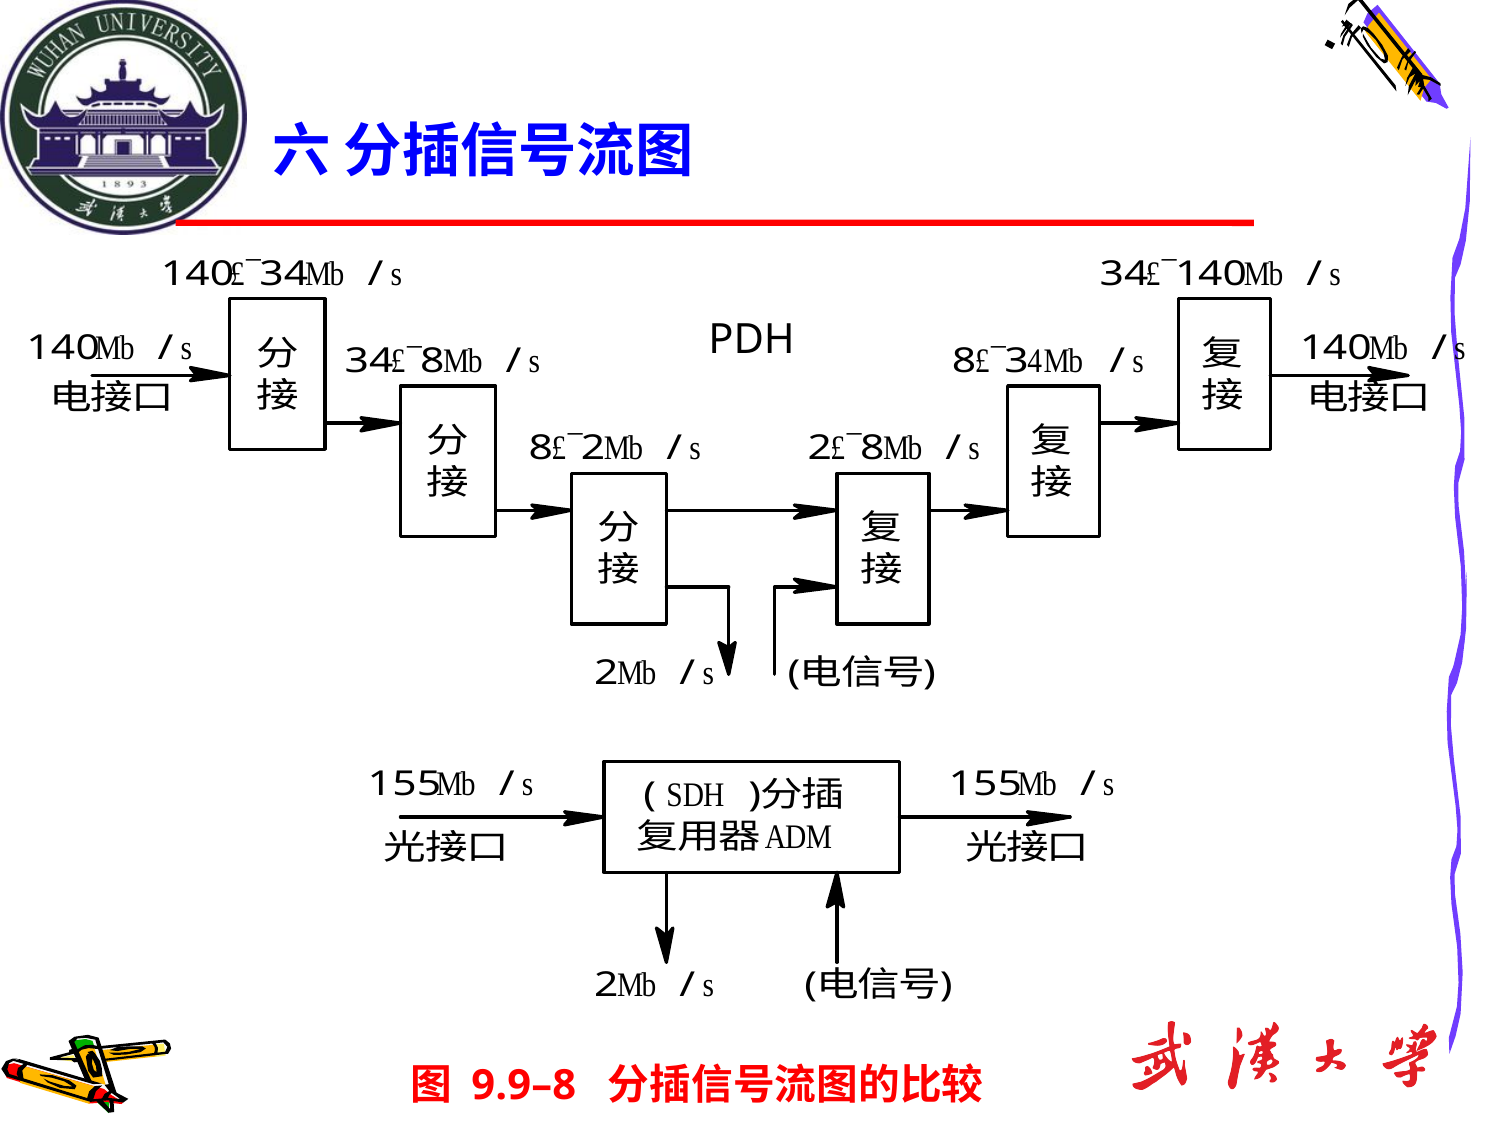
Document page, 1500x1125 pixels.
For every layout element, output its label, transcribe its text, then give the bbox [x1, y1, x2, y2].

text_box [0, 237, 1500, 1024]
picture [0, 0, 247, 235]
text_box 六 分插信号流图 [257, 105, 789, 191]
text_box 图 9.9–8 分插信号流图的比较 [395, 1050, 1050, 1115]
picture [1128, 1024, 1471, 1093]
